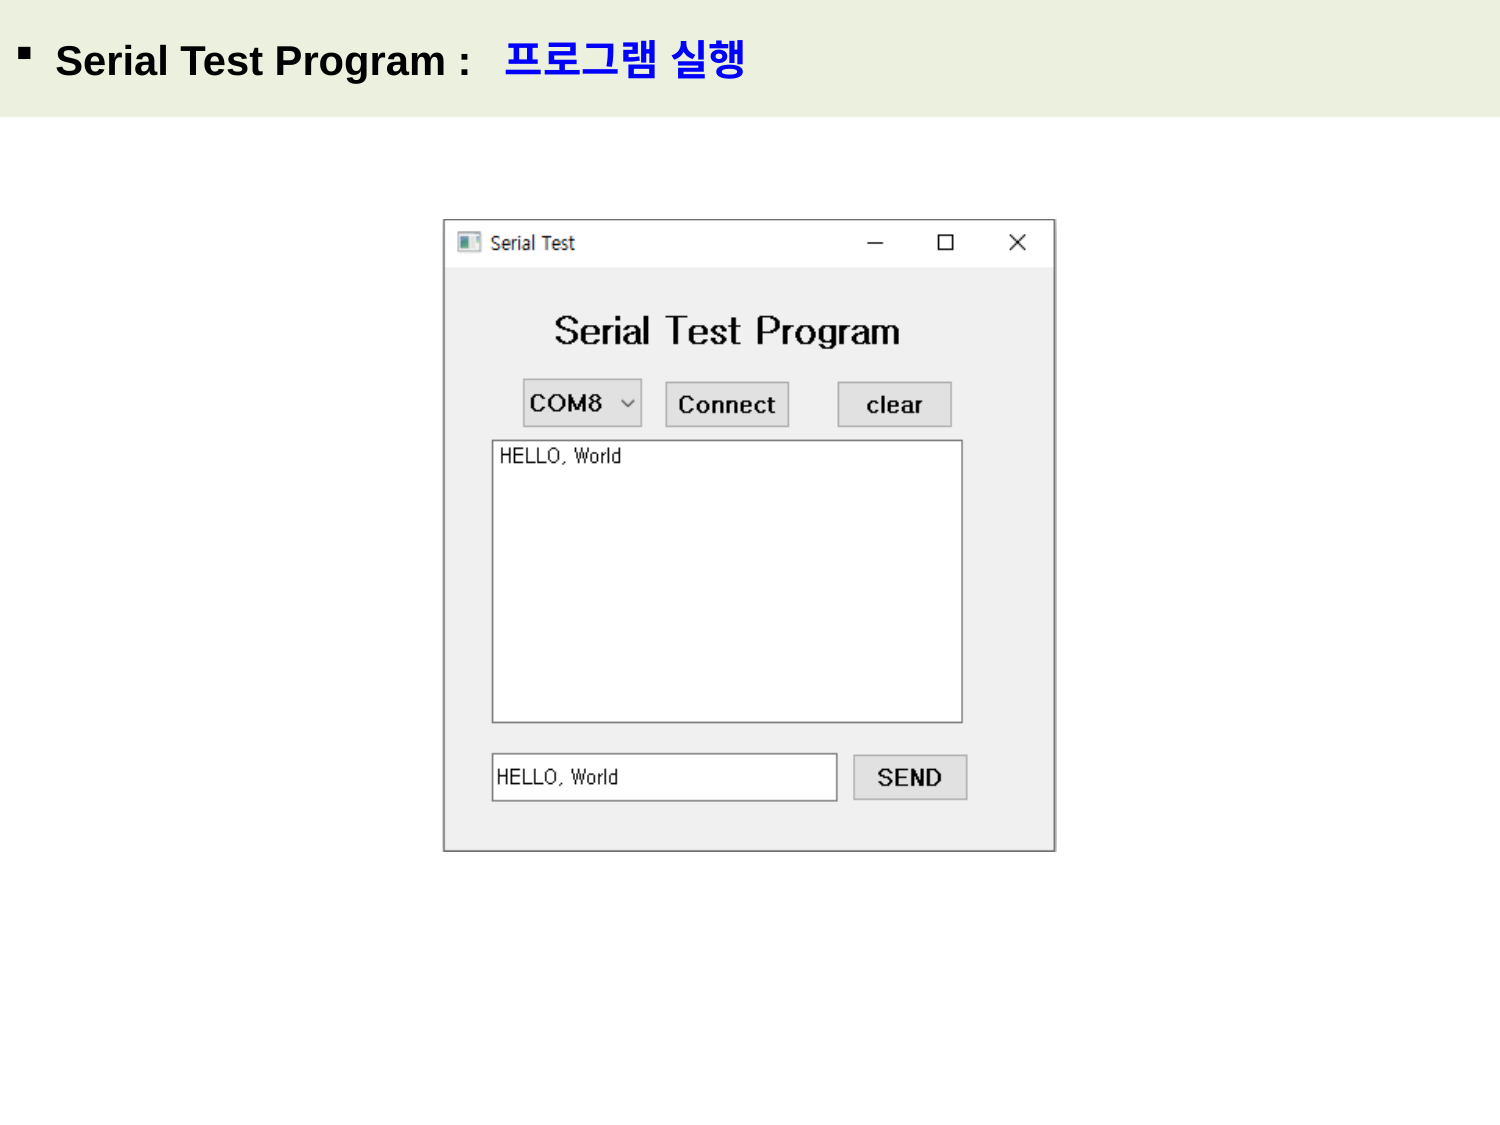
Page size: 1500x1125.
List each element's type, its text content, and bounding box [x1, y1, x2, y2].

text_box Serial Test Program : 프로그램 실행 [0, 0, 1500, 119]
picture [442, 219, 1058, 852]
